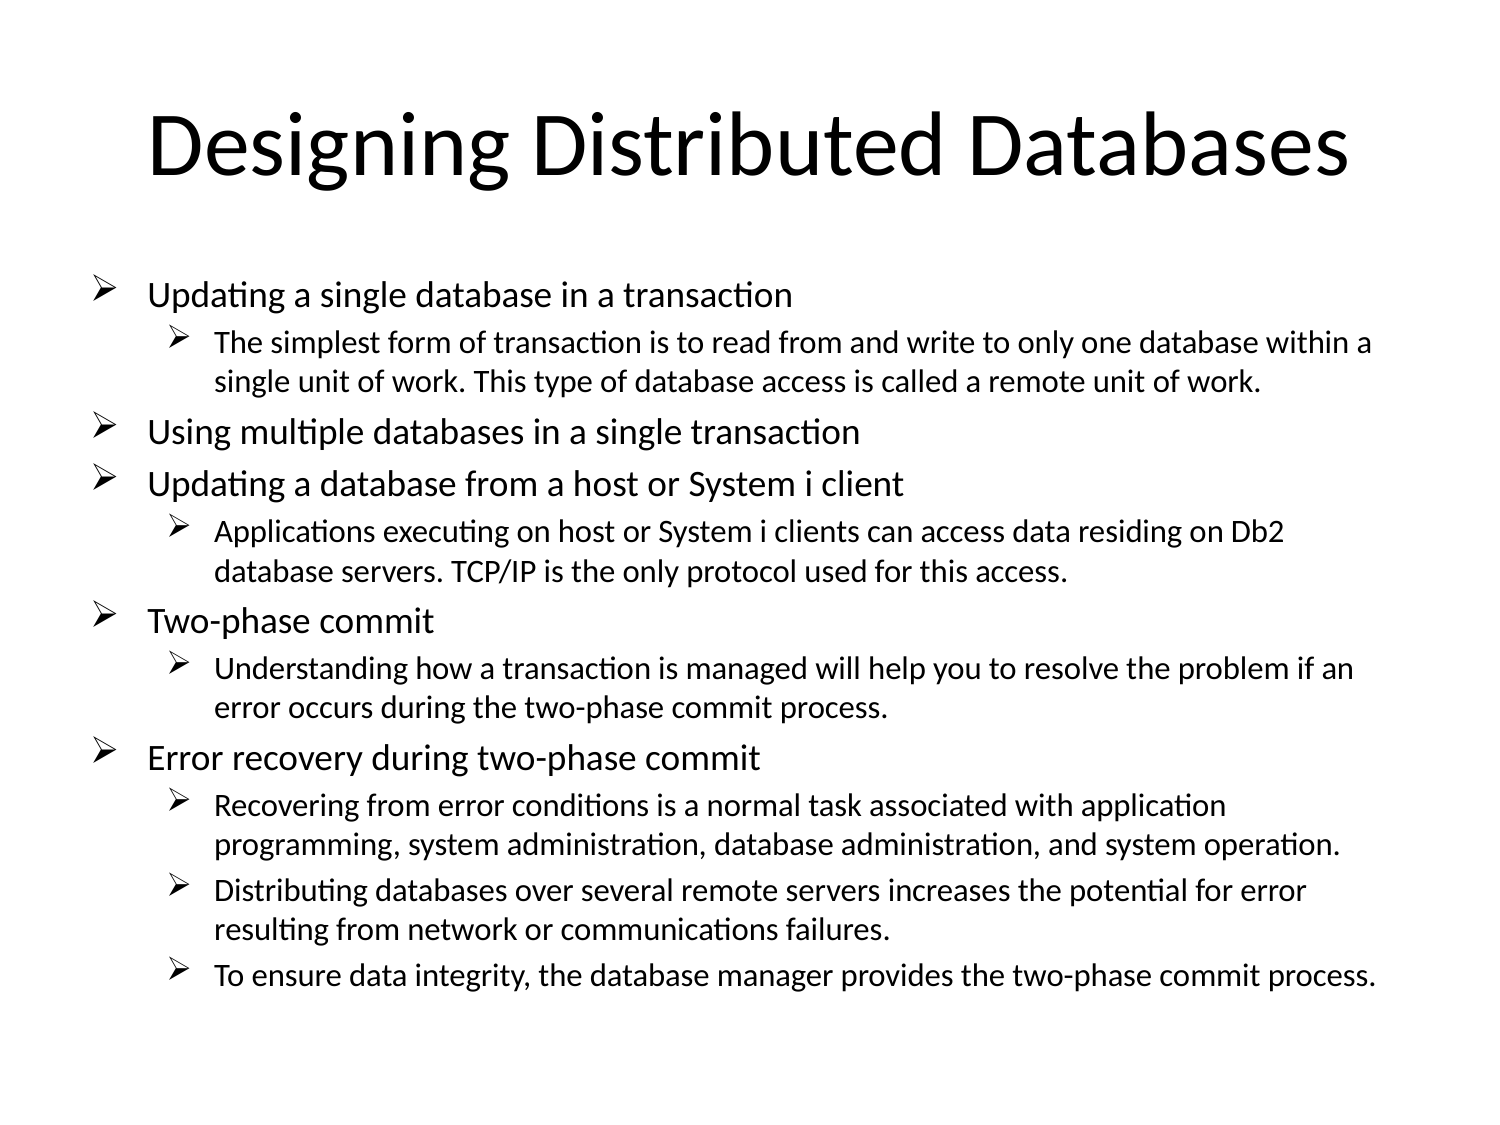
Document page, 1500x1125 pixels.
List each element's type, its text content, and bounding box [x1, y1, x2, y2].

list Updating a single database in a transaction The simplest form of transaction is to read from and write to only one database within a single unit of work. This type of database access is called a remote unit of work. Using multiple databases in a single transaction Updating a database from a host or System i client Applications executing on host or System i clients can access data residing on Db2 database servers. TCP/IP is the only protocol used for this access. Two-phase commit Understanding how a transaction is managed will help you to resolve the problem if an error occurs during the two-phase commit process. Error recovery during two-phase commit Recovering from error conditions is a normal task associated with application programming, system administration, database administration, and system operation. Distributing databases over several remote servers increases the potential for error resulting from network or communications failures. To ensure data integrity, the database manager provides the two-phase commit process. [75, 262, 1425, 1005]
title Designing Distributed Databases [75, 45, 1425, 233]
